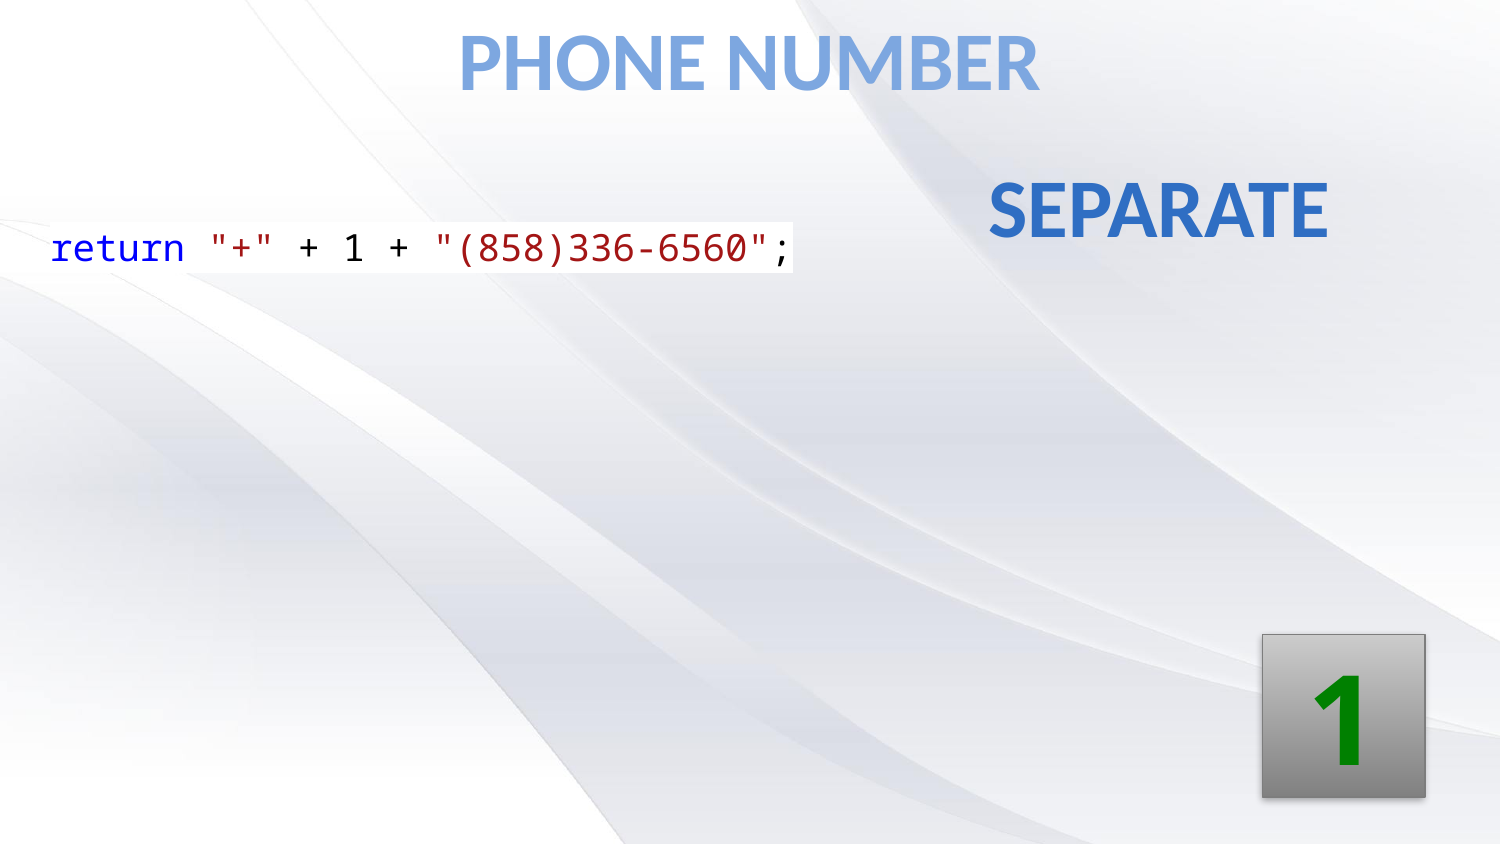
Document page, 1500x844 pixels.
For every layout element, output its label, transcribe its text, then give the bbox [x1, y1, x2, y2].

text_box Separate [912, 146, 1425, 294]
title Phone Number [0, 0, 1500, 147]
text_box 1 [1262, 634, 1426, 798]
text_box return "+" + 1 + "(858)336-6560"; [35, 171, 808, 277]
picture [0, 147, 1500, 844]
